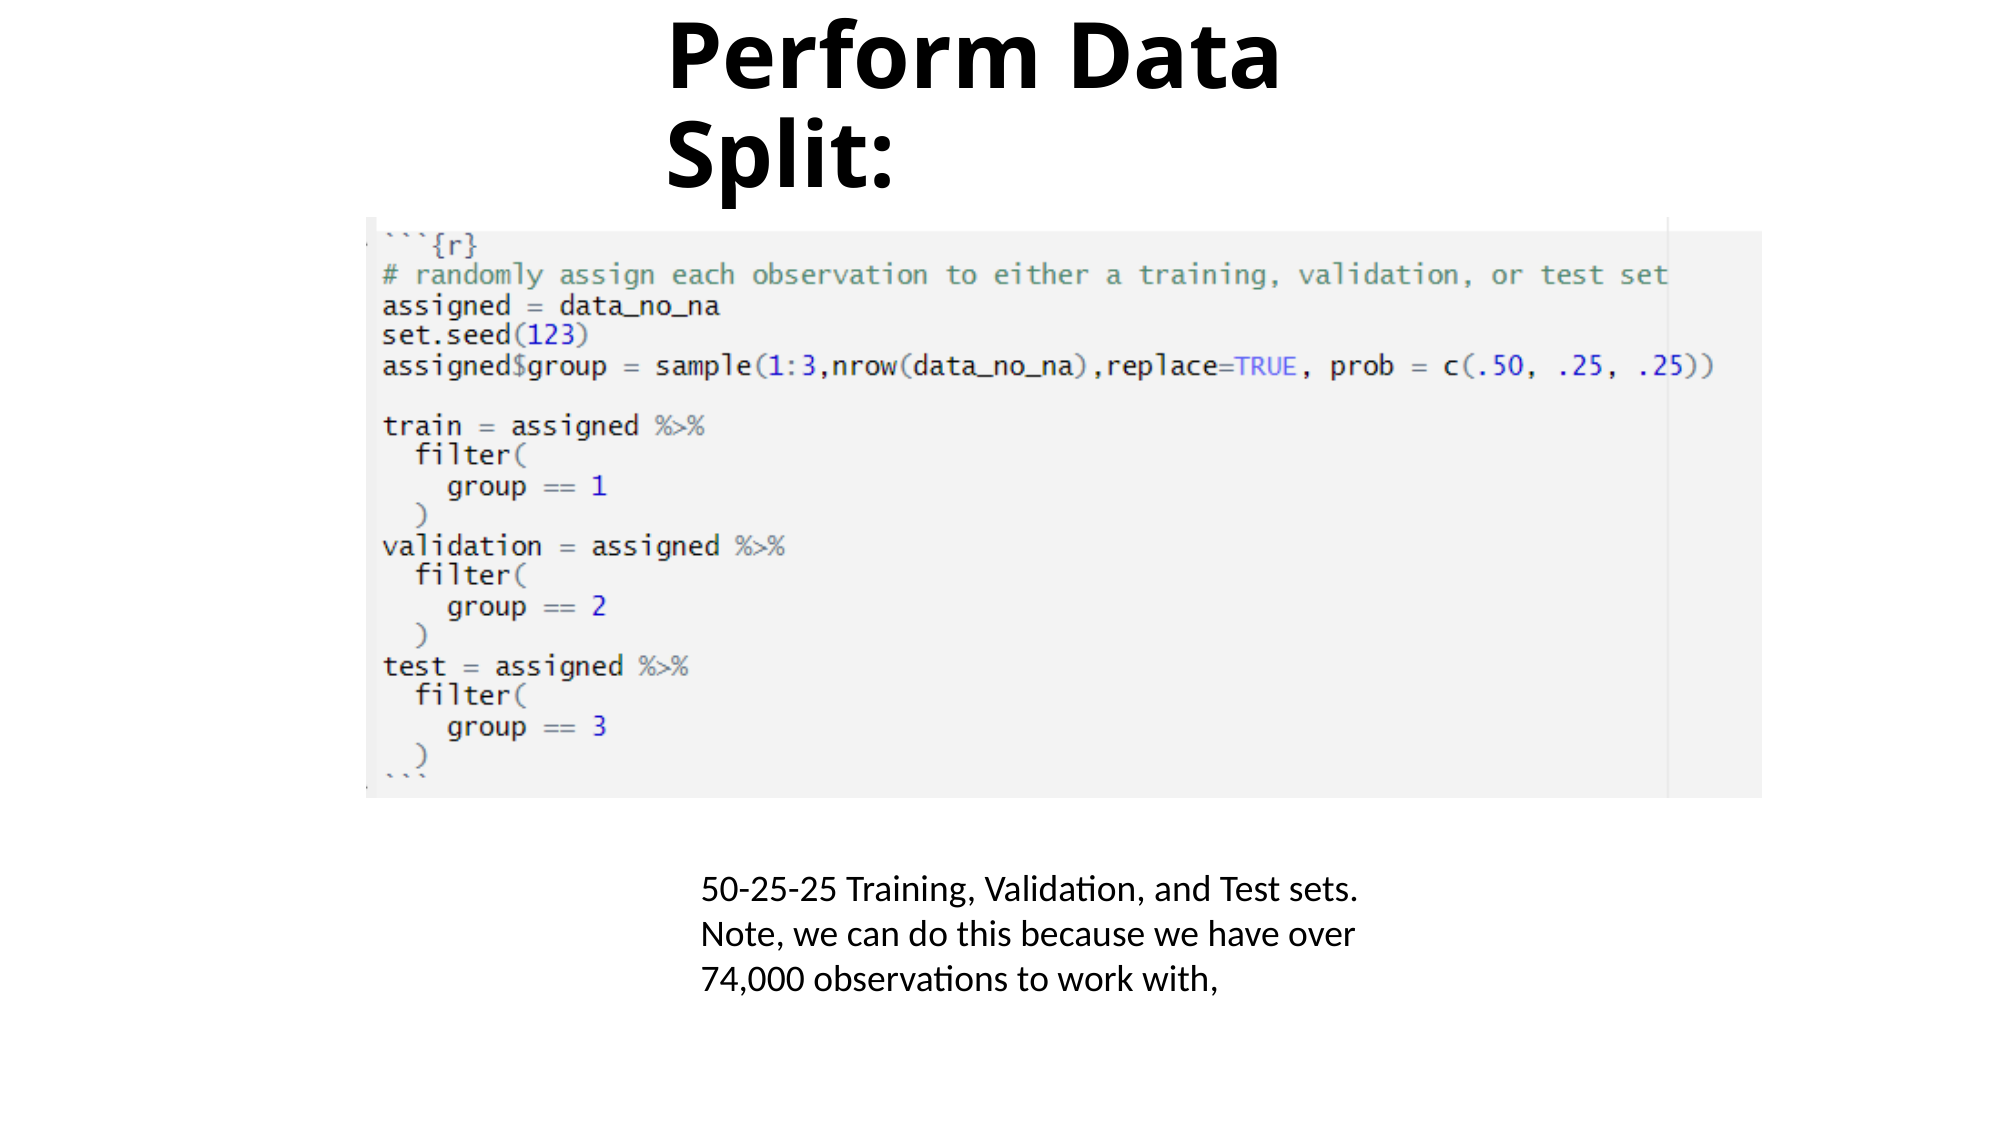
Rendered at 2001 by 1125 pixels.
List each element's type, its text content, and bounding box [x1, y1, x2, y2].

text_box 50-25-25 Training, Validation, and Test sets. Note, we can do this because we have over 74,000 observations to work with, [685, 856, 1475, 1006]
picture [366, 217, 1762, 798]
title Perform Data Split: [650, 0, 1479, 217]
